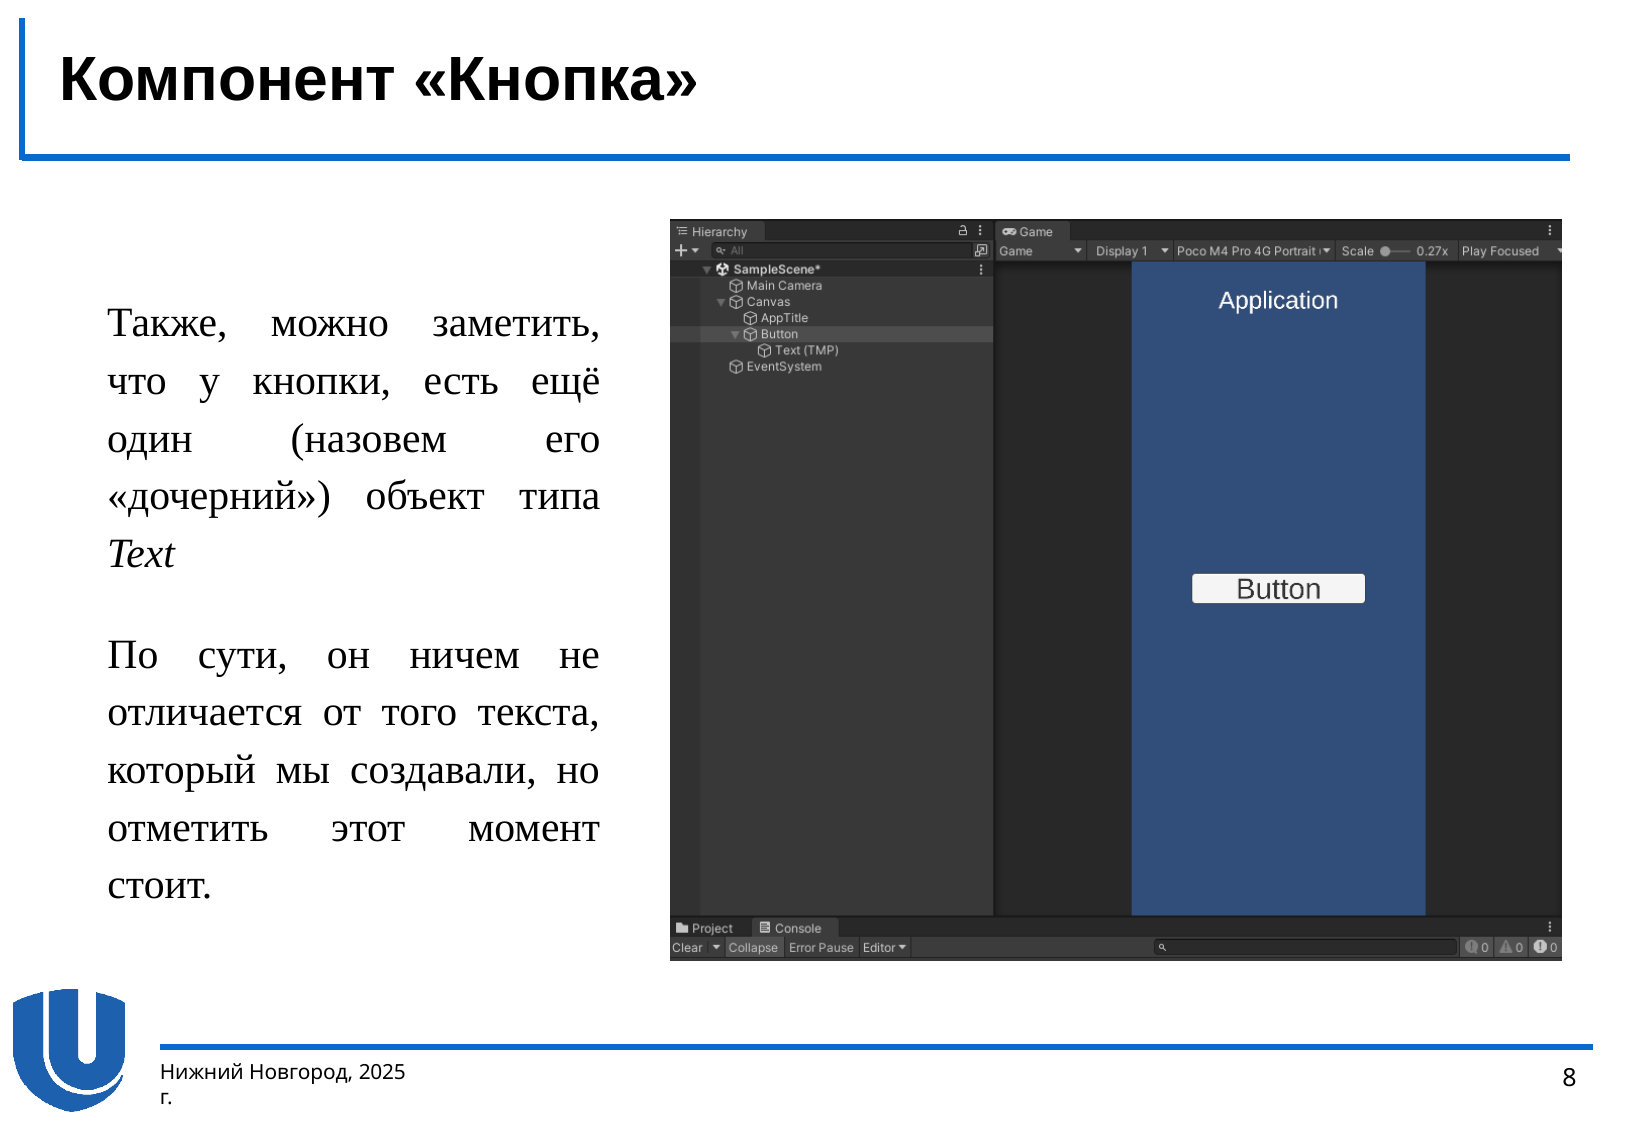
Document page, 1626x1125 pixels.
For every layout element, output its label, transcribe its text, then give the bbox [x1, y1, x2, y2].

title Компонент «Кнопка» [57, 36, 1231, 227]
text_box Также, можно заметить, что у кнопки, есть ещё один (назовем его «дочерний») объект типа Text [107, 274, 601, 576]
picture [13, 988, 125, 1112]
slide_number 8 [1556, 1066, 1599, 1125]
slide_number Нижний Новгород, 2025 г. [157, 1058, 412, 1125]
picture [670, 219, 1562, 961]
text_box По сути, он ничем не отличается от того текста, который мы создавали, но отметить этот момент стоит. [92, 611, 615, 915]
